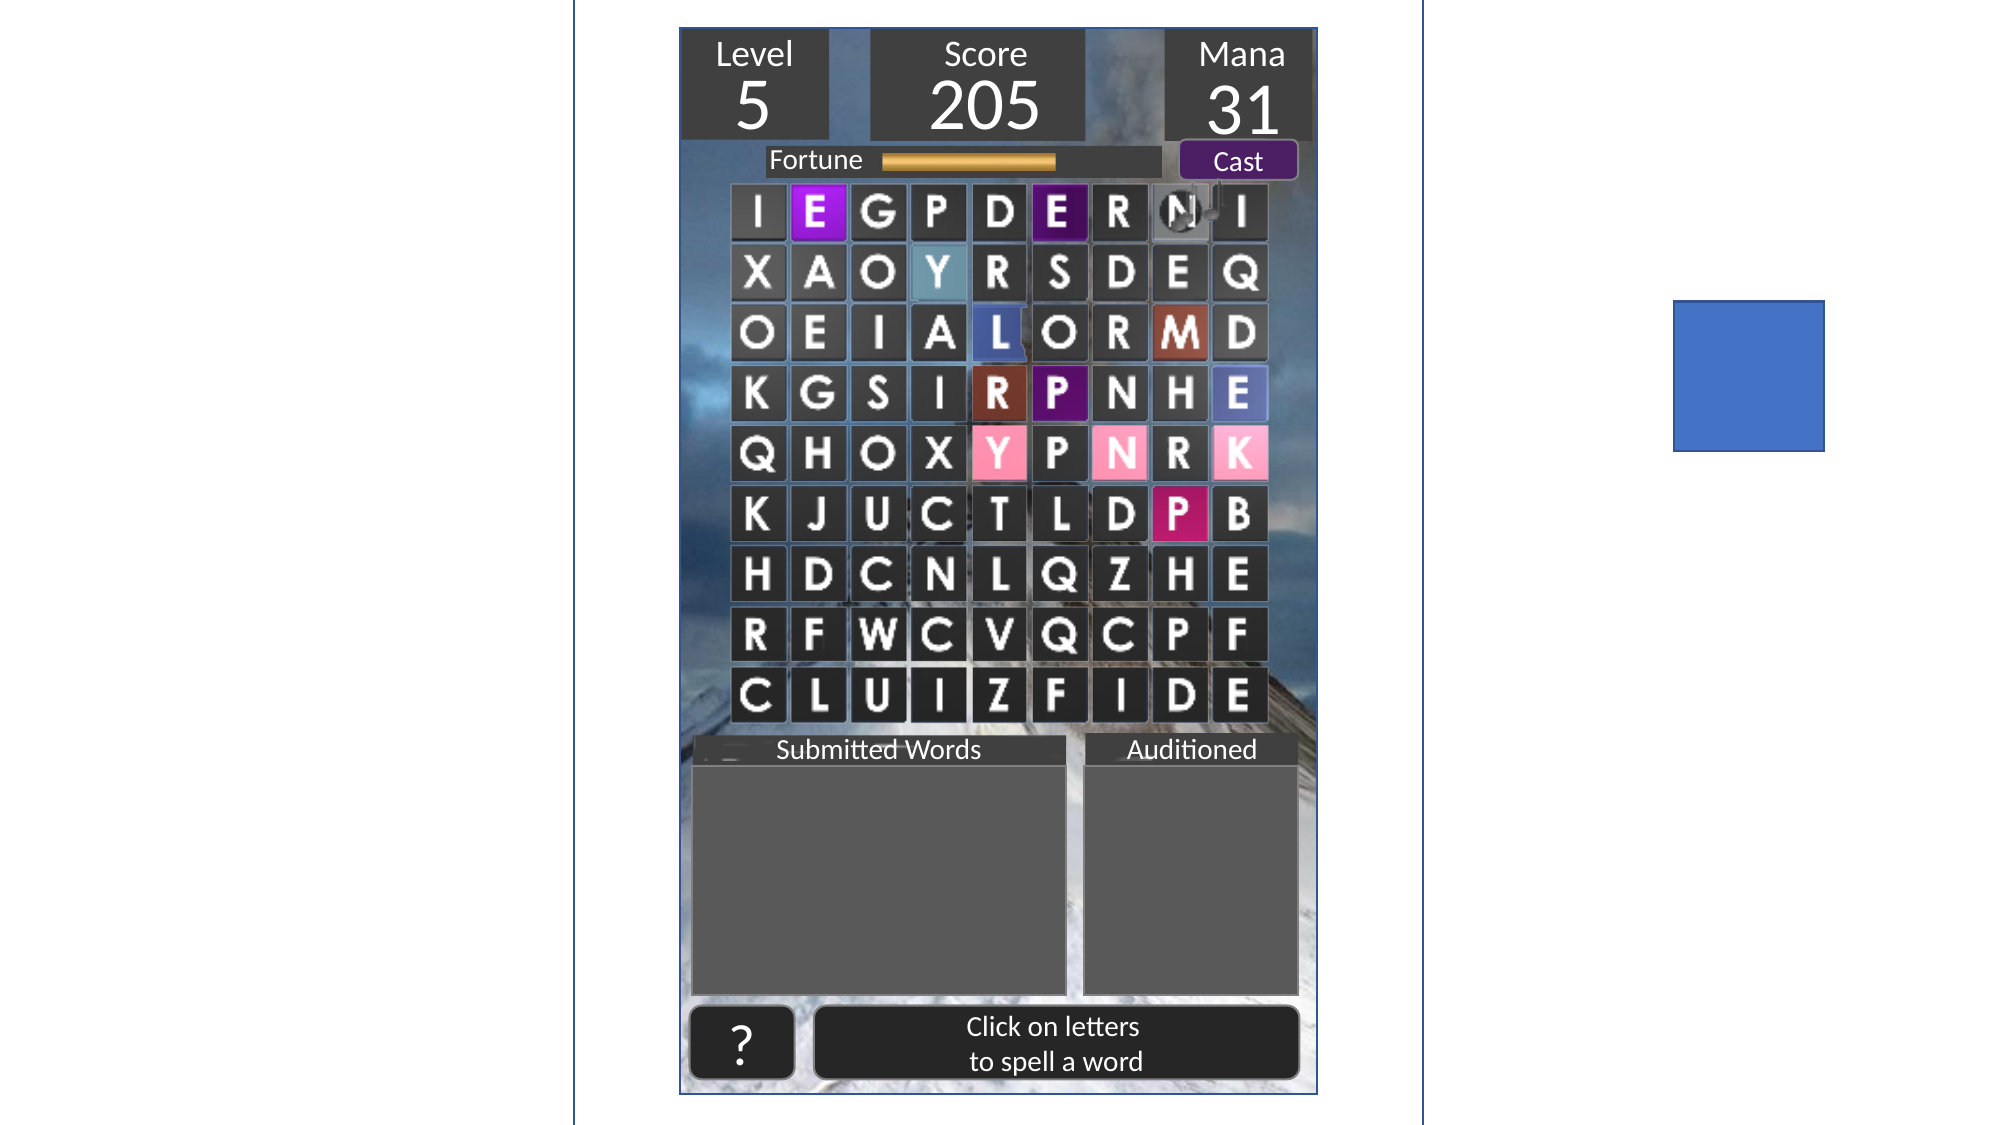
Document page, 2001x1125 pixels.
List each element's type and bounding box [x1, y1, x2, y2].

picture [662, 0, 1391, 1098]
text_box [573, 0, 1424, 1125]
text_box [1673, 300, 1825, 452]
